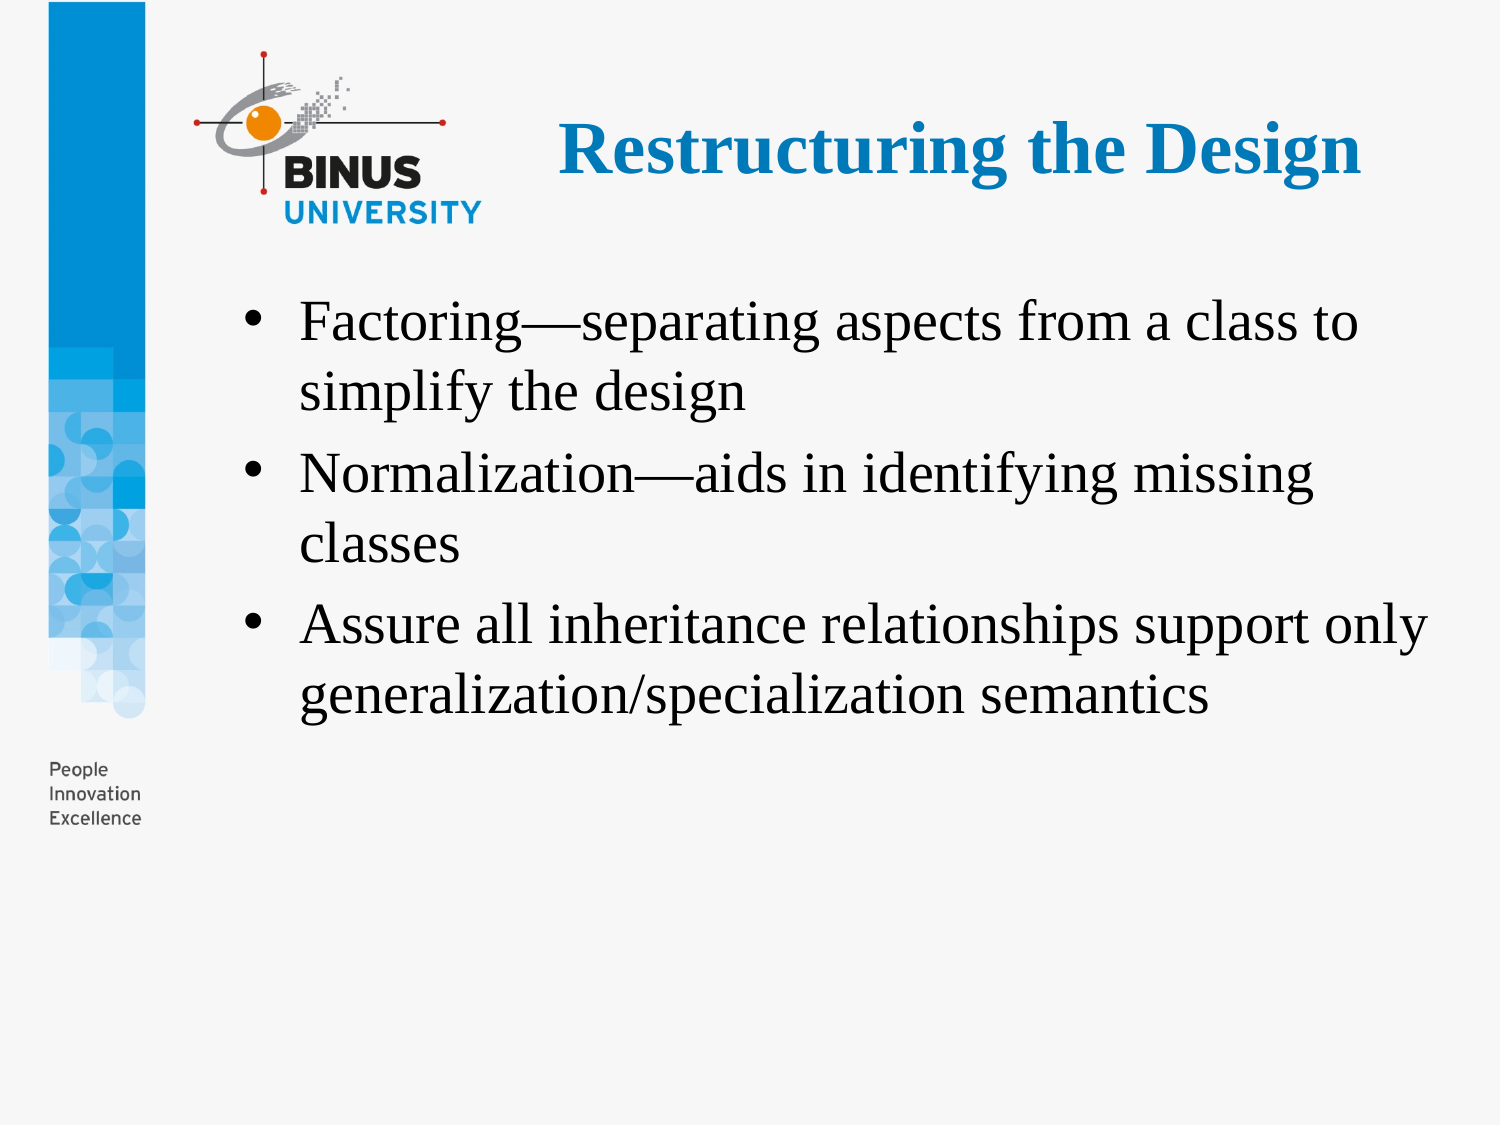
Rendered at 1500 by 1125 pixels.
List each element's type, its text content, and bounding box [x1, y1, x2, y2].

list Factoring—separating aspects from a class to simplify the design Normalization—aids in identifying missing classes Assure all inheritance relationships support only generalization/specialization semantics [228, 275, 1450, 1025]
title Restructuring the Design [525, 50, 1397, 238]
picture [0, 0, 1500, 845]
